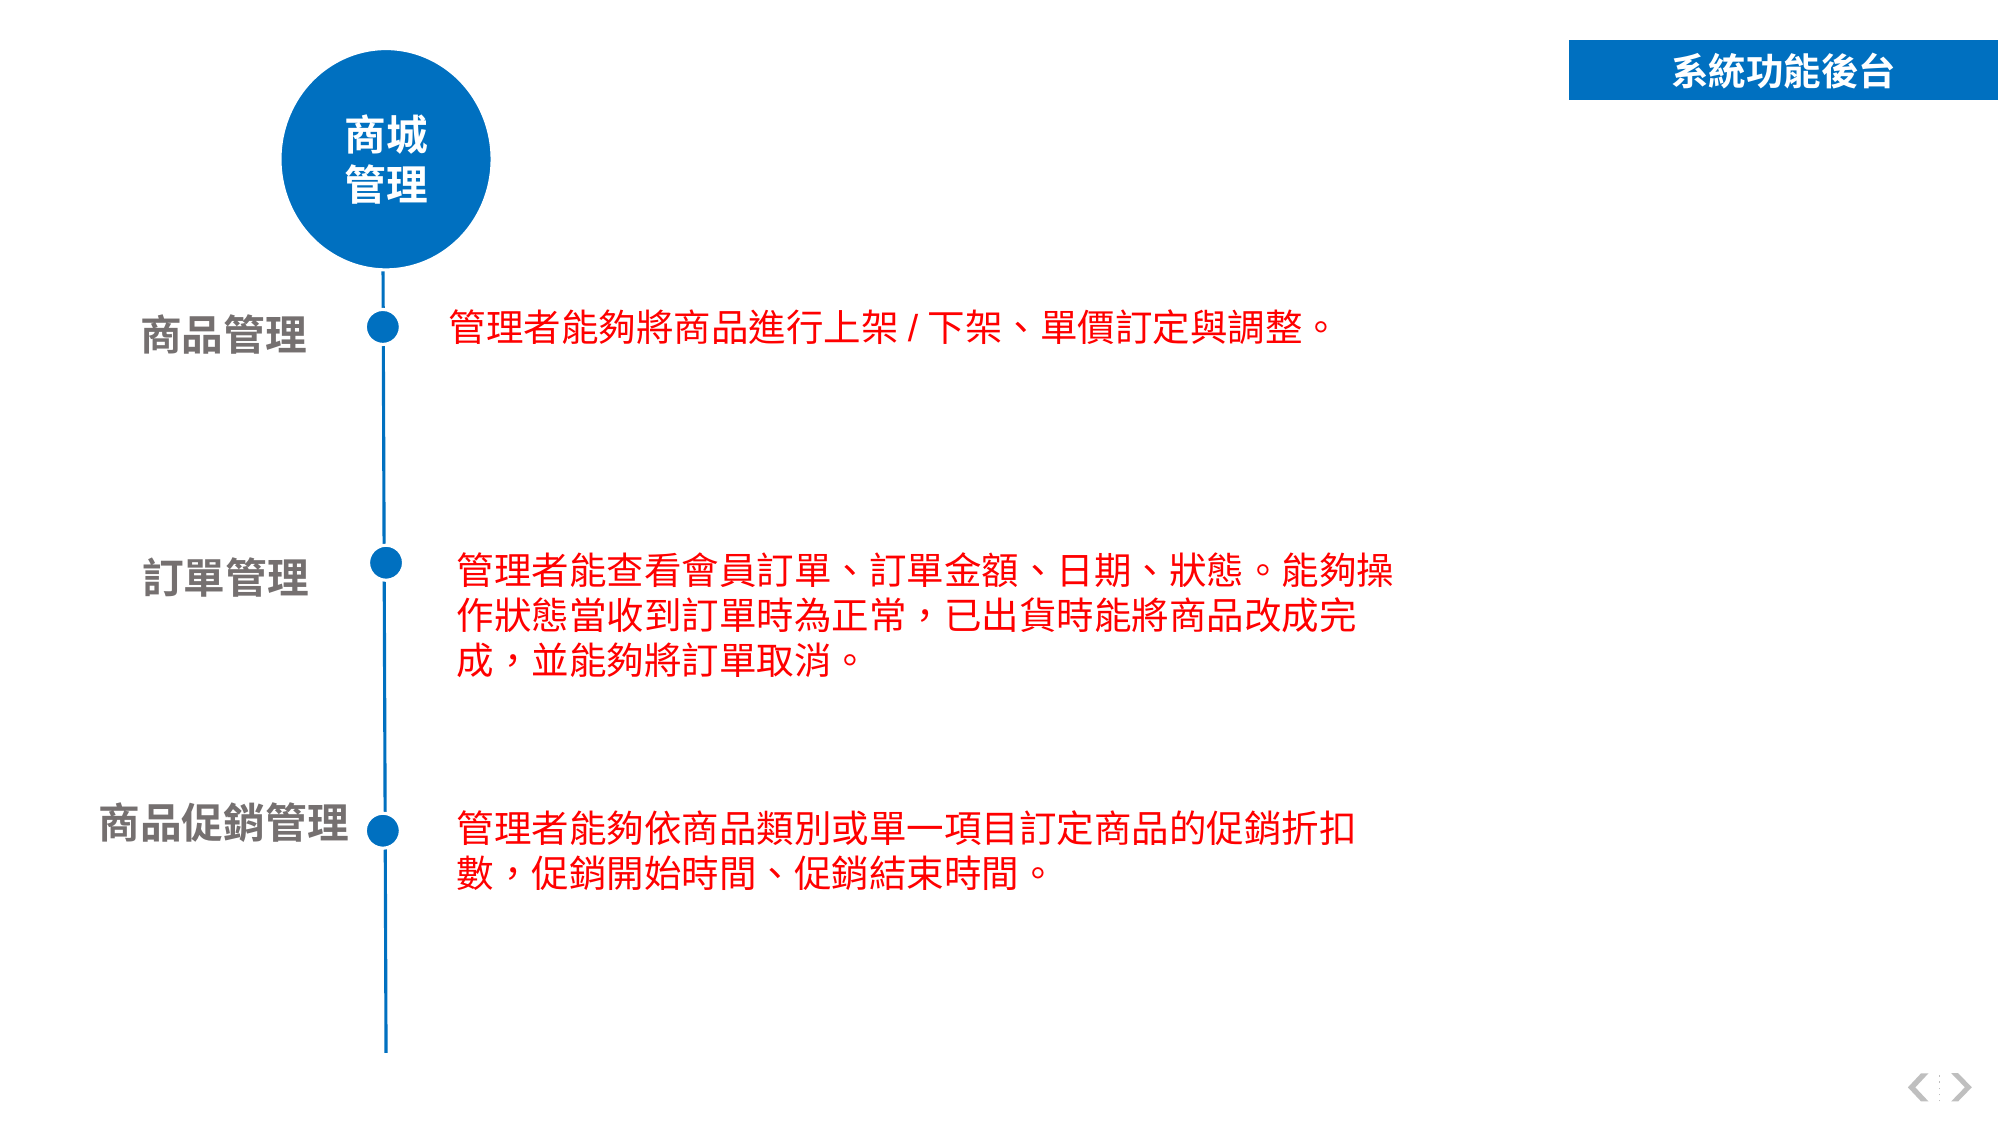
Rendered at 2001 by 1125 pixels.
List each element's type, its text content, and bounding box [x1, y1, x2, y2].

text_box 訂單管理 [127, 544, 340, 611]
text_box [382, 219, 387, 1054]
text_box 管理者能夠將商品進行上架/下架、單價訂定與調整。 [433, 296, 1450, 540]
text_box 系統功能後台 [1567, 38, 2000, 102]
text_box 商品管理 [72, 293, 374, 375]
text_box 商品促銷管理 [72, 781, 375, 863]
text_box 商城管理 [279, 48, 493, 270]
text_box 管理者能查看會員訂單、訂單金額、日期、狀態。能夠操作狀態當收到訂單時為正常，已出貨時能將商品改成完成，並能夠將訂單取消。 [441, 539, 1442, 797]
text_box [365, 814, 377, 848]
text_box [390, 311, 401, 343]
text_box 管理者能夠依商品類別或單一項目訂定商品的促銷折扣數，促銷開始時間、促銷結束時間。 [441, 797, 1442, 1085]
text_box [390, 545, 404, 580]
text_box [368, 547, 377, 578]
text_box [390, 814, 401, 847]
